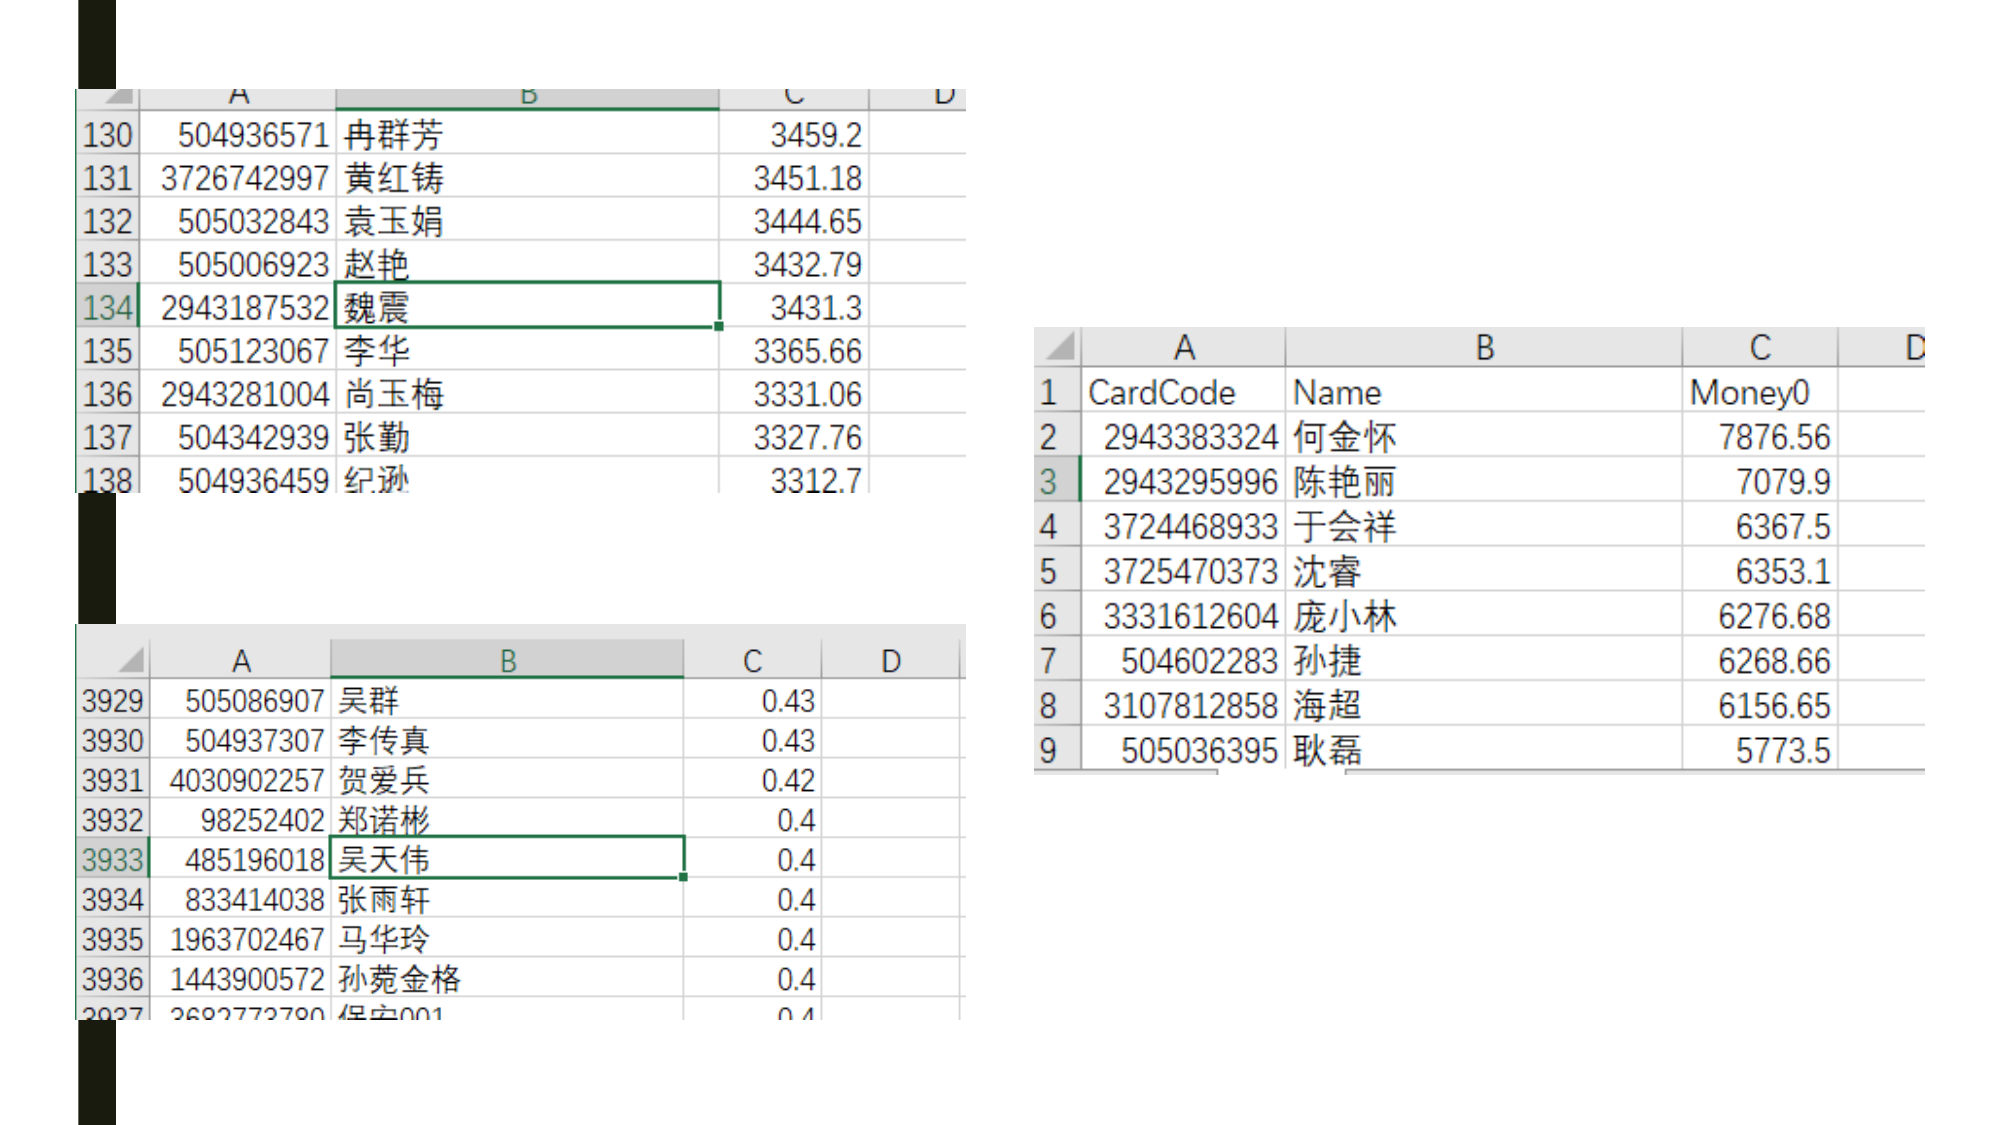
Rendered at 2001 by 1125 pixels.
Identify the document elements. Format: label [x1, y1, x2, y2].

list [1034, 327, 1925, 775]
picture [74, 624, 966, 1020]
picture [74, 89, 966, 493]
